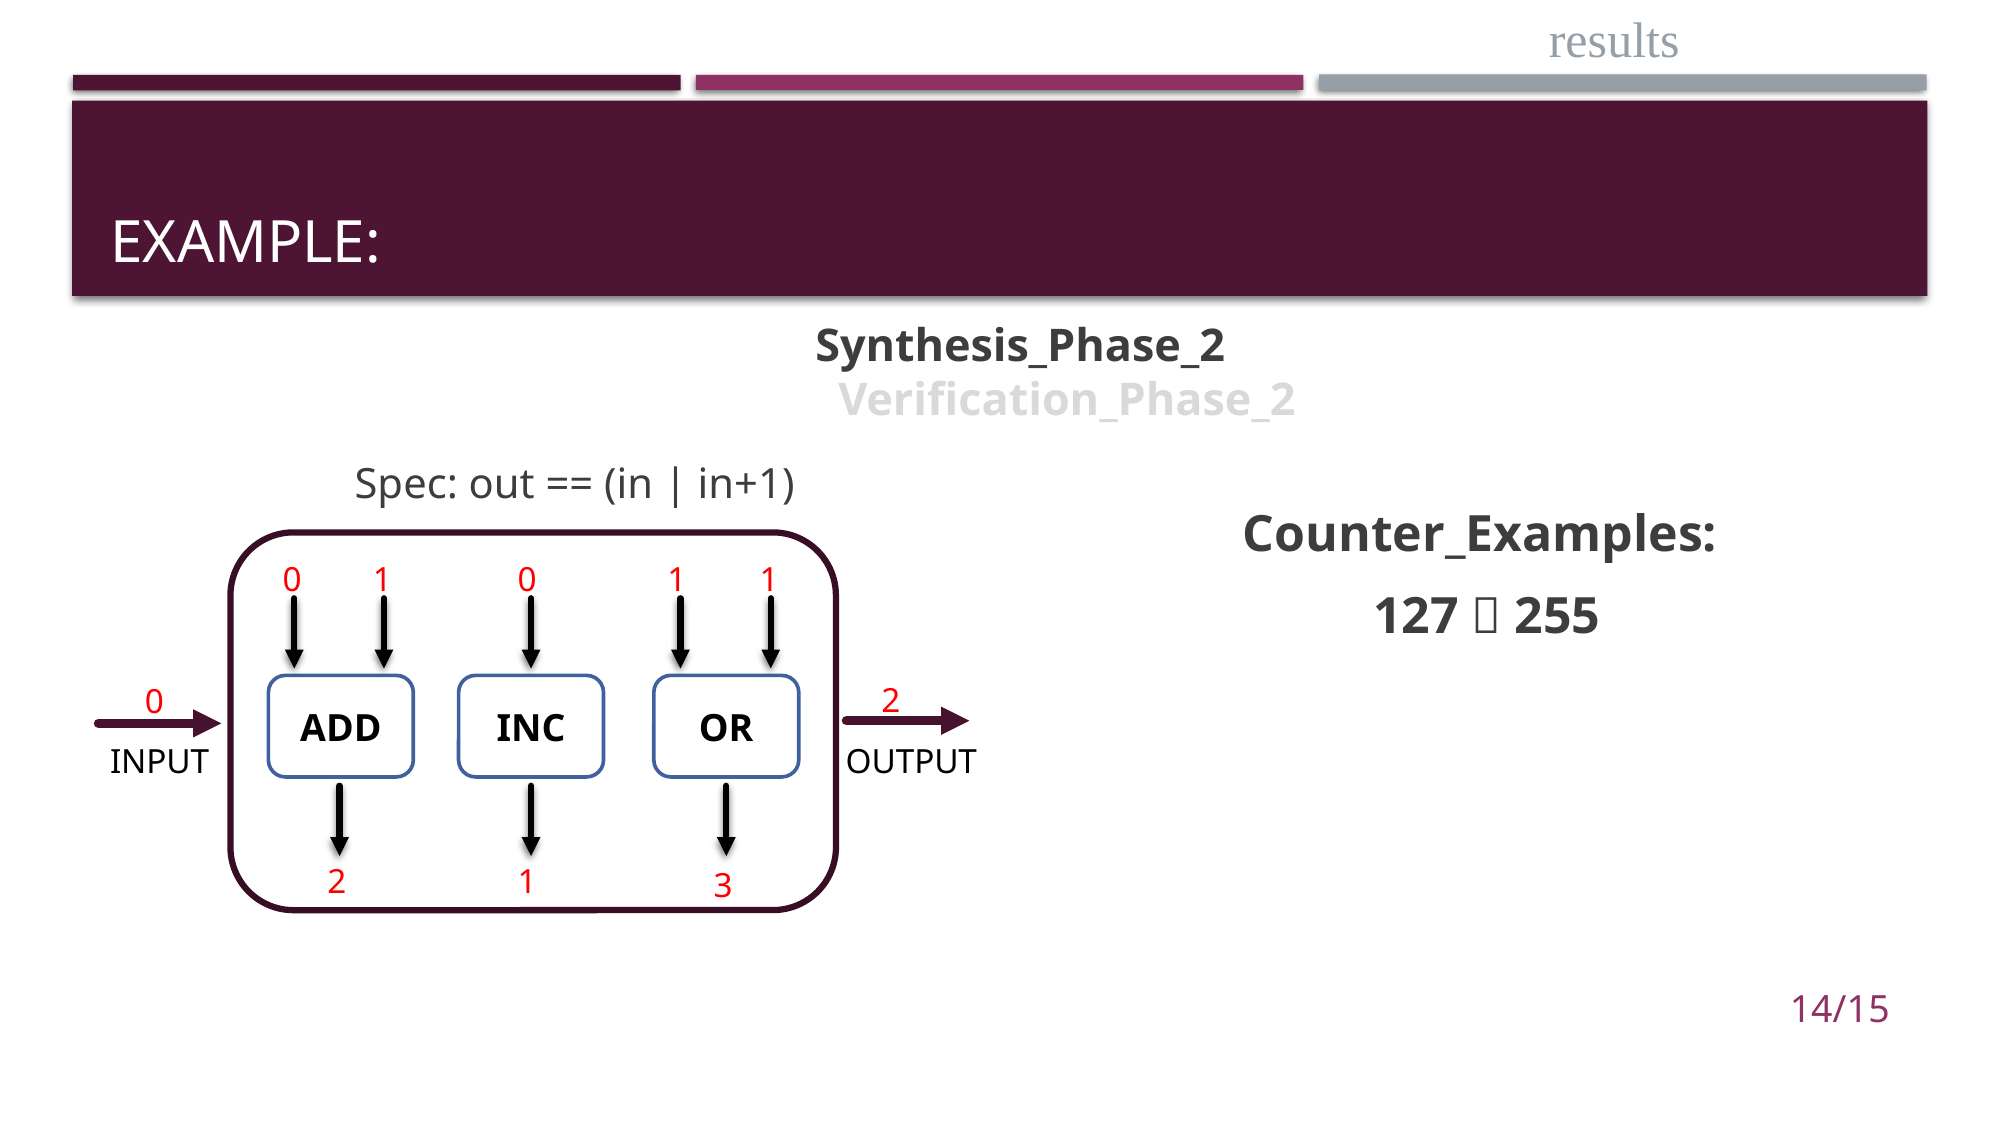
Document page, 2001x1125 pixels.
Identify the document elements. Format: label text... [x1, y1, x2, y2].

text_box 2 [866, 672, 913, 718]
text_box 0 [502, 550, 550, 606]
text_box Spec: out == (in | in+1) [339, 419, 890, 544]
text_box 3 [698, 856, 746, 912]
text_box 2 [312, 852, 359, 908]
text_box results [1410, 0, 1819, 75]
text_box 1 [744, 550, 797, 606]
text_box 1 [502, 852, 550, 908]
text_box 0 [130, 672, 177, 721]
title EXAMPLE: [95, 115, 1905, 282]
list Synthesis_Phase_2 Verification_Phase_2 [675, 308, 1459, 432]
text_box 0 [267, 550, 315, 606]
text_box INPUT [95, 732, 234, 788]
slide_number 14/15 [1732, 977, 1905, 1037]
text_box 1 [652, 551, 699, 606]
text_box 1 [358, 550, 405, 606]
text_box Counter_Examples: 127  255 [1045, 493, 1928, 909]
text_box OUTPUT [830, 732, 1005, 788]
text_box [228, 530, 838, 912]
